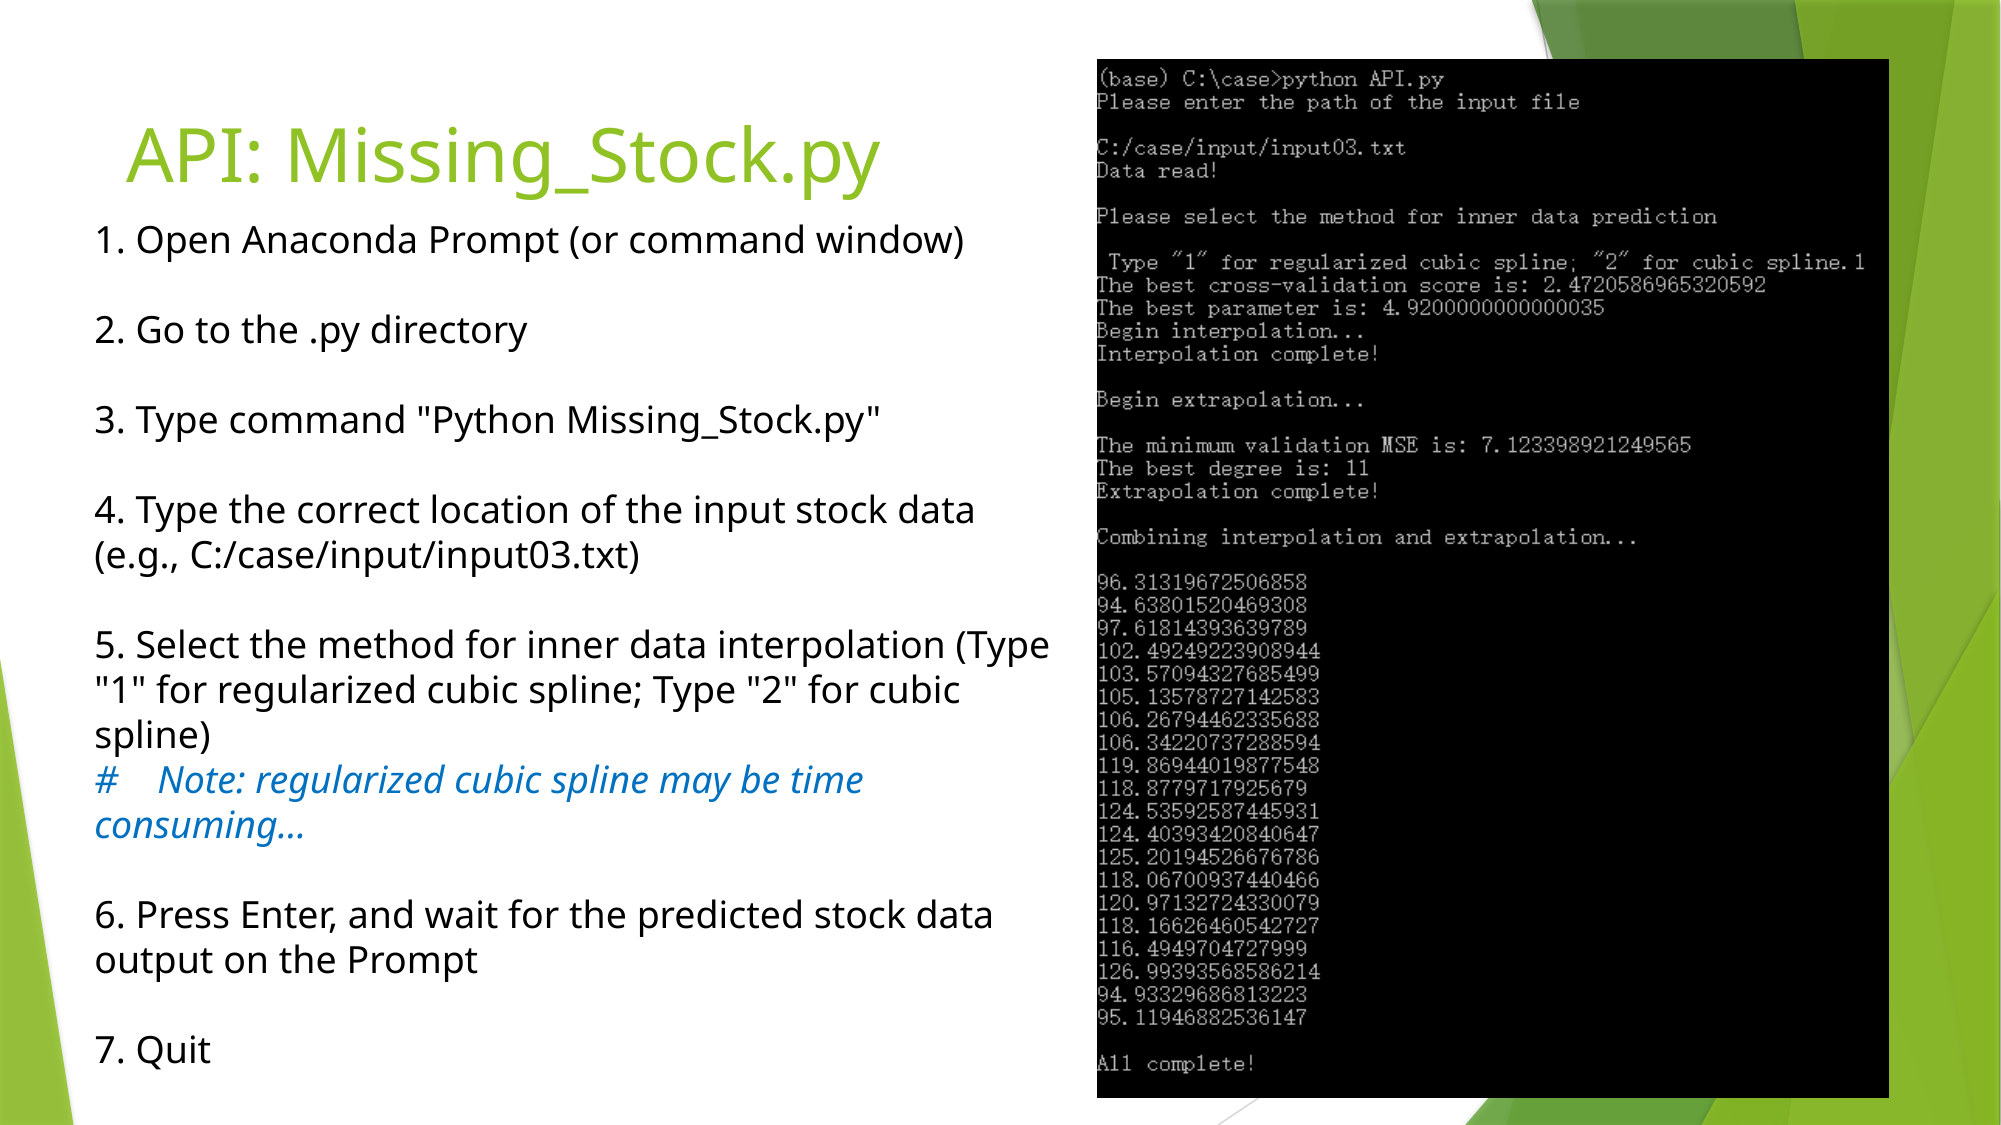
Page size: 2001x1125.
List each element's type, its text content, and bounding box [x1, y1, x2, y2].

picture [1096, 58, 1890, 1098]
text_box 1. Open Anaconda Prompt (or command window) 2. Go to the .py directory 3. Type command "Python Missing_Stock.py" 4. Type the correct location of the input stock data (e.g., C:/case/input/input03.txt) 5. Select the method for inner data interpolation (Type "1" for regularized cubic spline; Type "2" for cubic spline) # Note: regularized cubic spline may be time consuming... 6. Press Enter, and wait for the predicted stock data output on the Prompt 7. Quit [79, 208, 1080, 1078]
title API: Missing_Stock.py [111, 99, 1091, 317]
